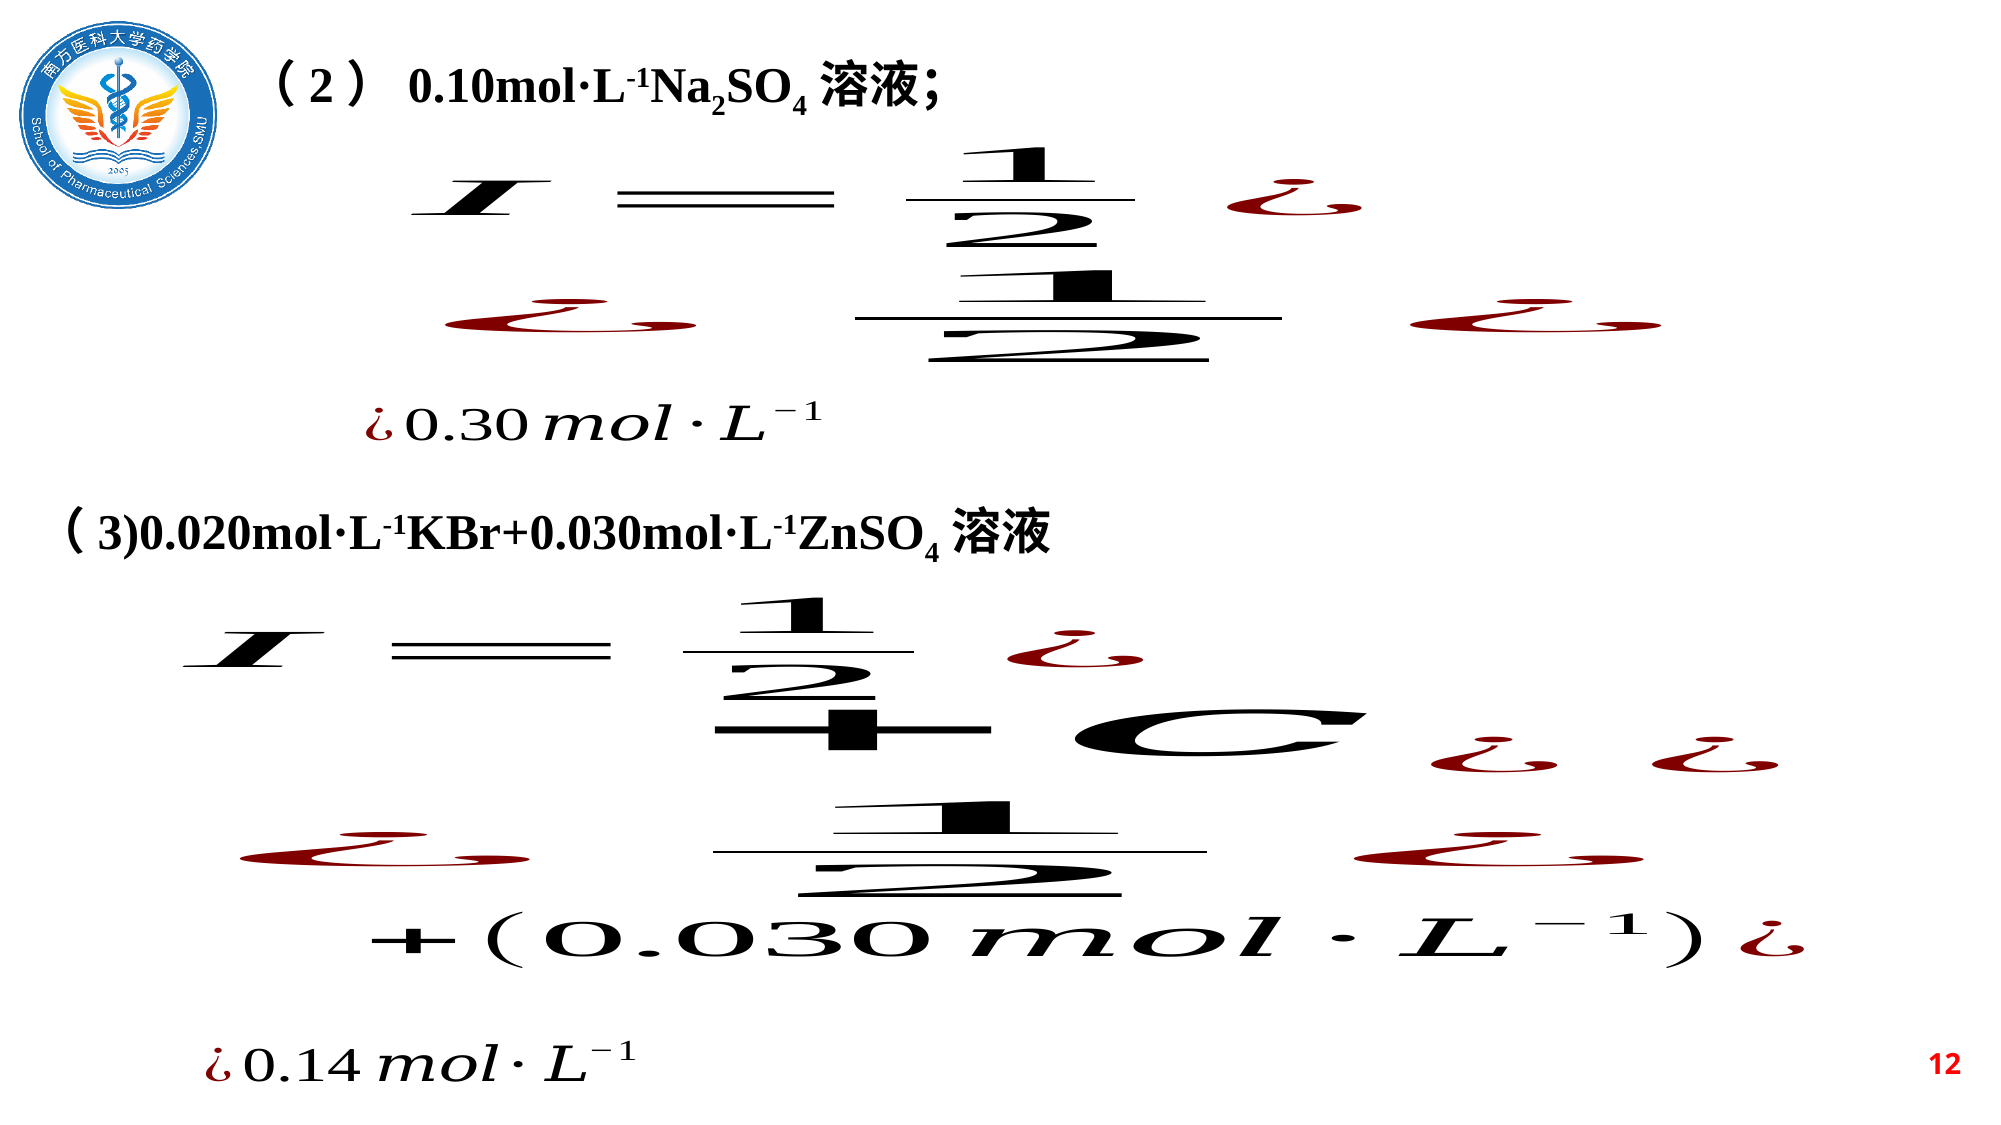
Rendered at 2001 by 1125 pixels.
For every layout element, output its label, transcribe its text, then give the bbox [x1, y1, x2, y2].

slide_number 12 [1823, 1034, 1977, 1095]
text_box （3)0.020mol·L-1KBr+0.030mol·L-1ZnSO4溶液 [20, 489, 1156, 576]
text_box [362, 135, 1716, 453]
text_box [161, 586, 1816, 1095]
text_box （2）0.10mol·L-1Na2SO4溶液； [232, 42, 1403, 129]
picture [19, 21, 217, 209]
